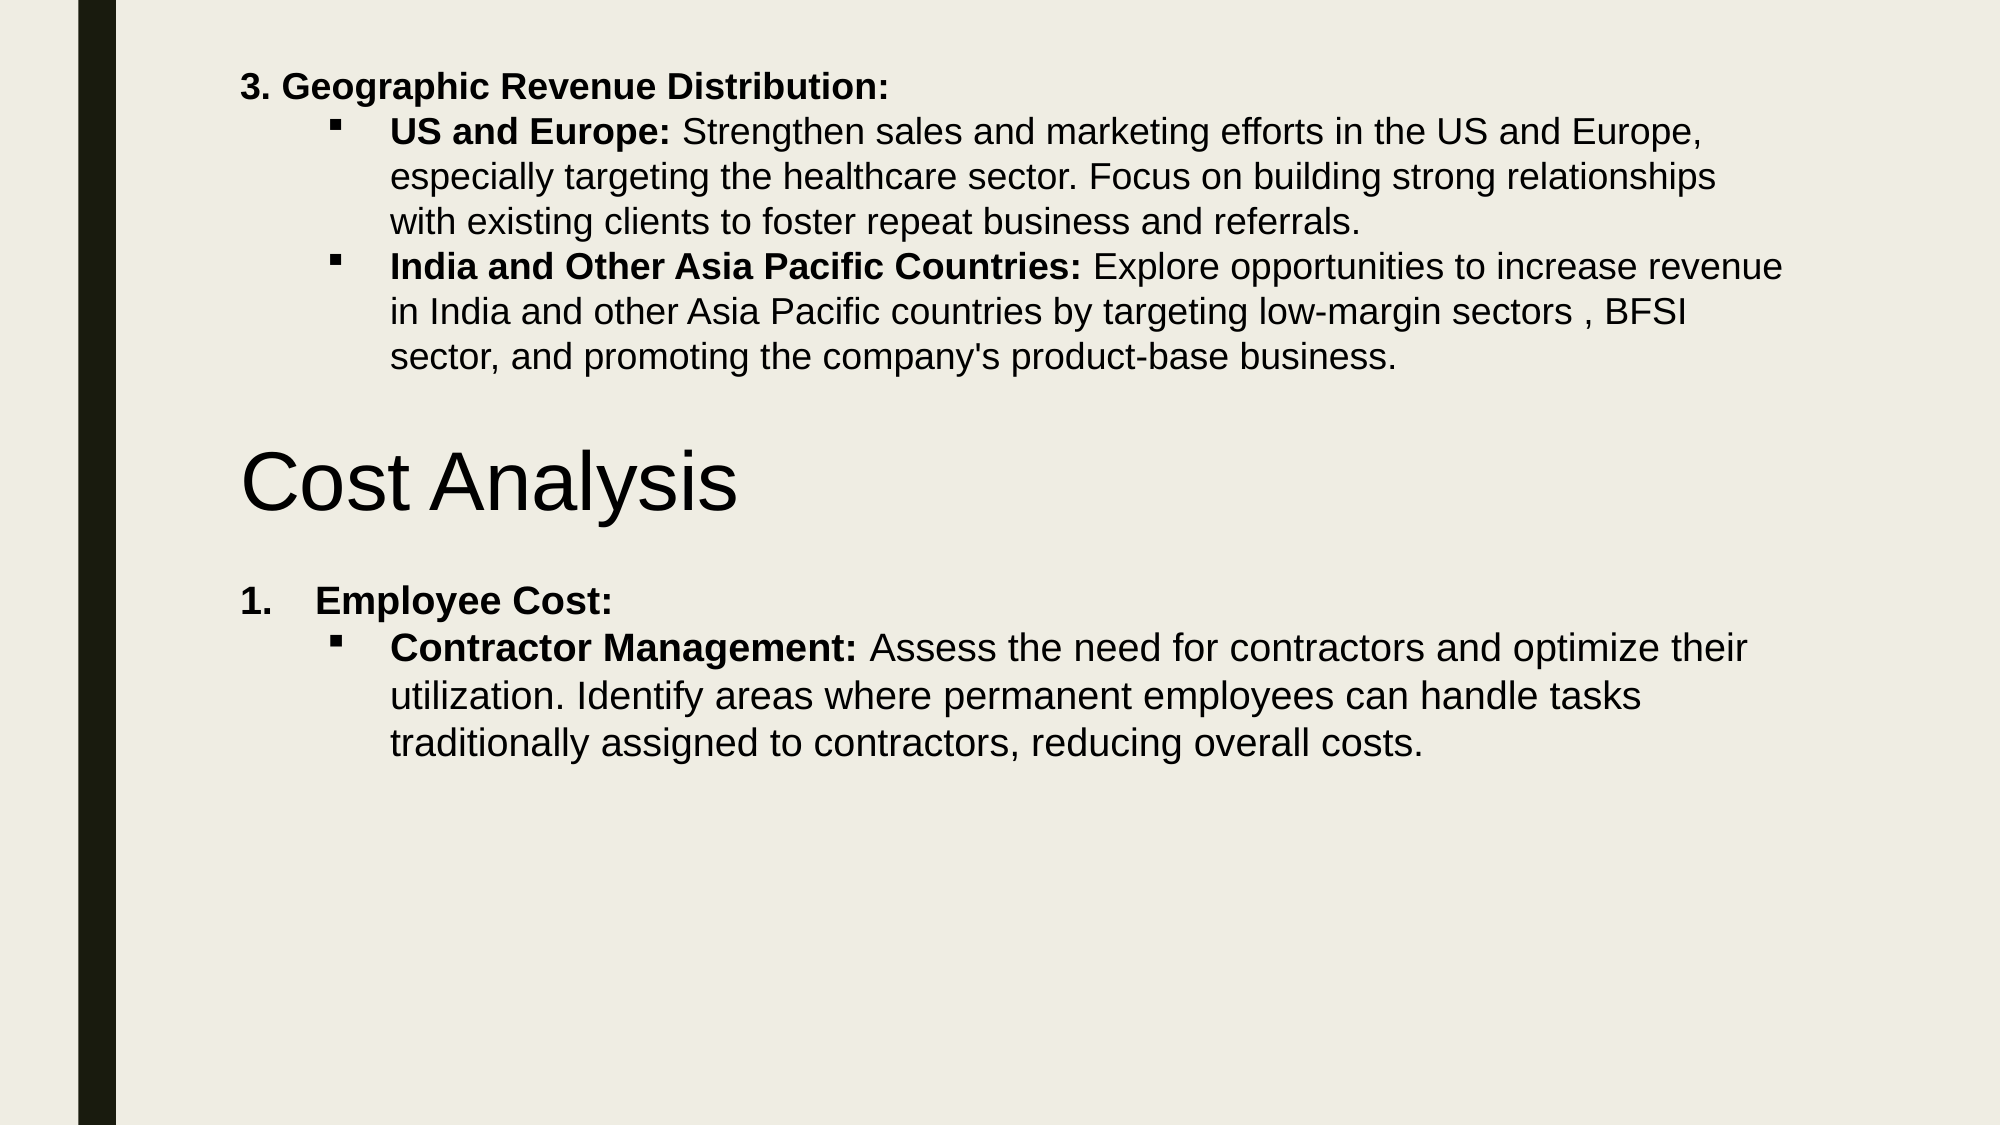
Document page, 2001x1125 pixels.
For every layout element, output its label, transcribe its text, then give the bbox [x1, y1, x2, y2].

list 3. Geographic Revenue Distribution: US and Europe: Strengthen sales and marketing efforts in the US and Europe, especially targeting the healthcare sector. Focus on building strong relationships with existing clients to foster repeat business and referrals. India and Other Asia Pacific Countries: Explore opportunities to increase revenue in India and other Asia Pacific countries by targeting low-margin sectors , BFSI sector, and promoting the company's product-base business. Cost Analysis Employee Cost: Contractor Management: Assess the need for contractors and optimize their utilization. Identify areas where permanent employees can handle tasks traditionally assigned to contractors, reducing overall costs. [225, 54, 1800, 1015]
